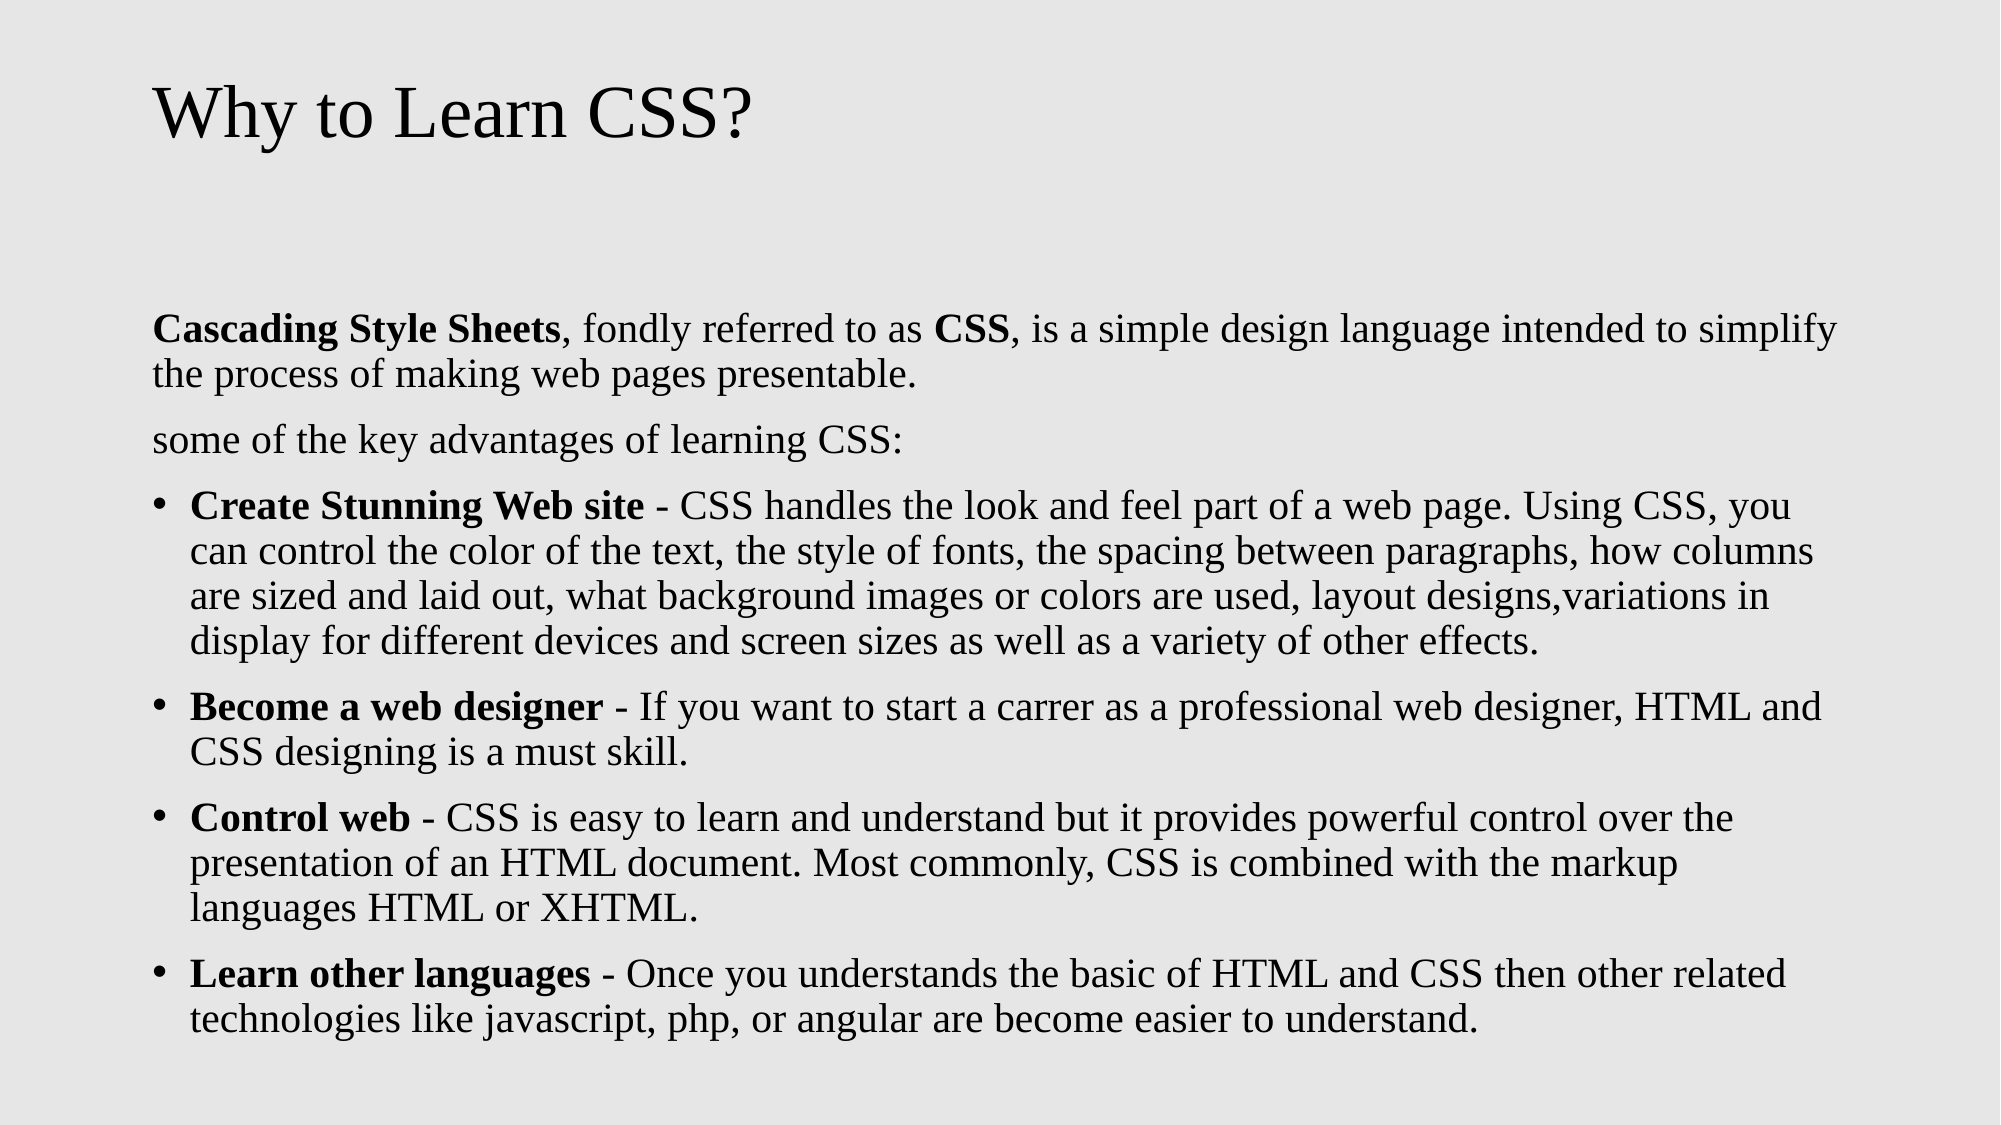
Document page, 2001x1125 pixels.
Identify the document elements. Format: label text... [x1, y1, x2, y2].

list Cascading Style Sheets, fondly referred to as CSS, is a simple design language intended to simplify the process of making web pages presentable. some of the key advantages of learning CSS: Create Stunning Web site - CSS handles the look and feel part of a web page. Using CSS, you can control the color of the text, the style of fonts, the spacing between paragraphs, how columns are sized and laid out, what background images or colors are used, layout designs,variations in display for different devices and screen sizes as well as a variety of other effects. Become a web designer - If you want to start a carrer as a professional web designer, HTML and CSS designing is a must skill. Control web - CSS is easy to learn and understand but it provides powerful control over the presentation of an HTML document. Most commonly, CSS is combined with the markup languages HTML or XHTML. Learn other languages - Once you understands the basic of HTML and CSS then other related technologies like javascript, php, or angular are become easier to understand. [137, 299, 1863, 1014]
title Why to Learn CSS? [137, 59, 1863, 278]
